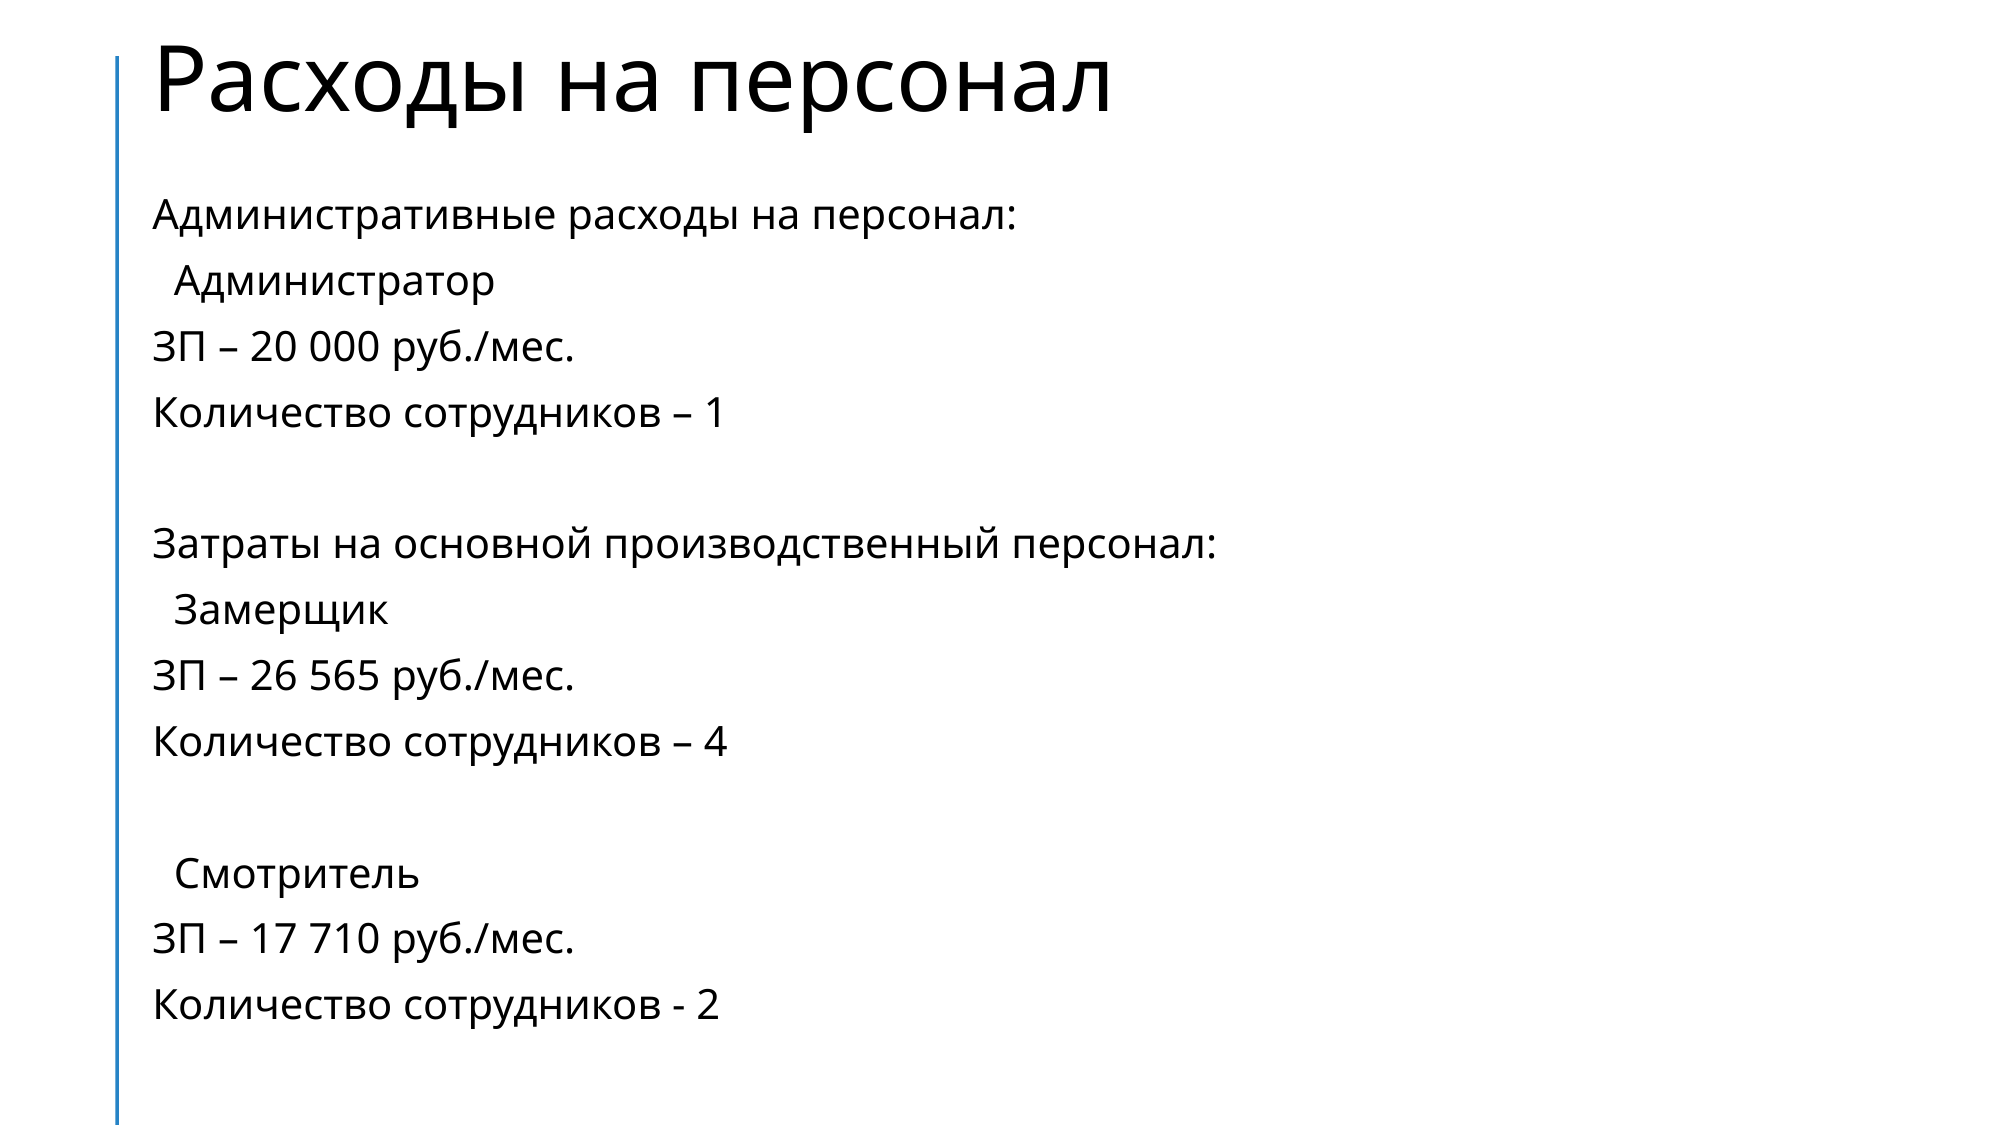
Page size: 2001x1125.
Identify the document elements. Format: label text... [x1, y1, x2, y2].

list Административные расходы на персонал: Администратор ЗП – 20 000 руб./мес. Количество сотрудников – 1 Затраты на основной производственный персонал: Замерщик ЗП – 26 565 руб./мес. Количество сотрудников – 4 Смотритель ЗП – 17 710 руб./мес. Количество сотрудников - 2 [137, 186, 1863, 1000]
title Расходы на персонал [137, 22, 1863, 141]
